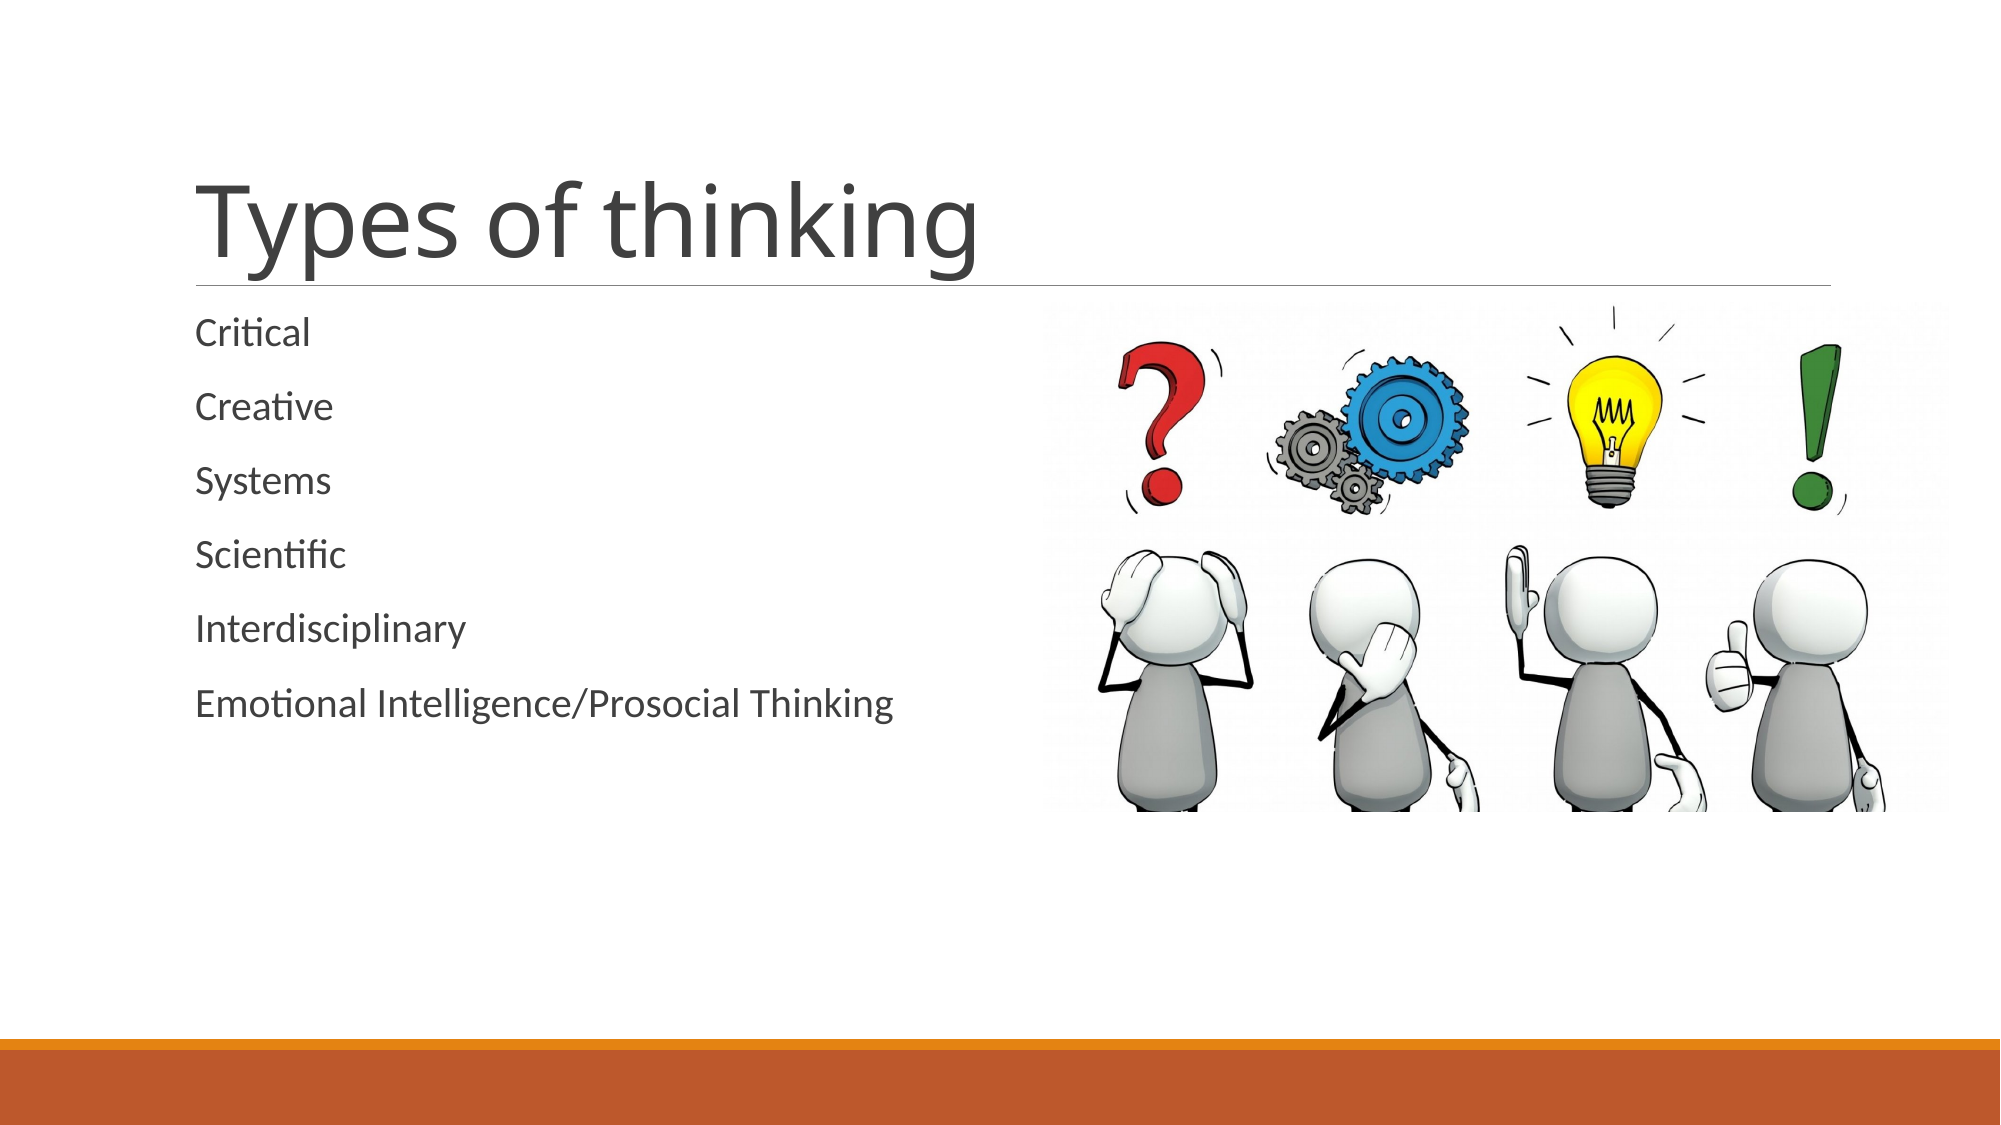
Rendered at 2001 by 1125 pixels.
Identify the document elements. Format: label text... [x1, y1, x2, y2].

picture [1042, 302, 1949, 813]
list Critical Creative Systems Scientific Interdisciplinary Emotional Intelligence/Prosocial Thinking [180, 302, 1830, 963]
title Types of thinking [180, 47, 1830, 285]
